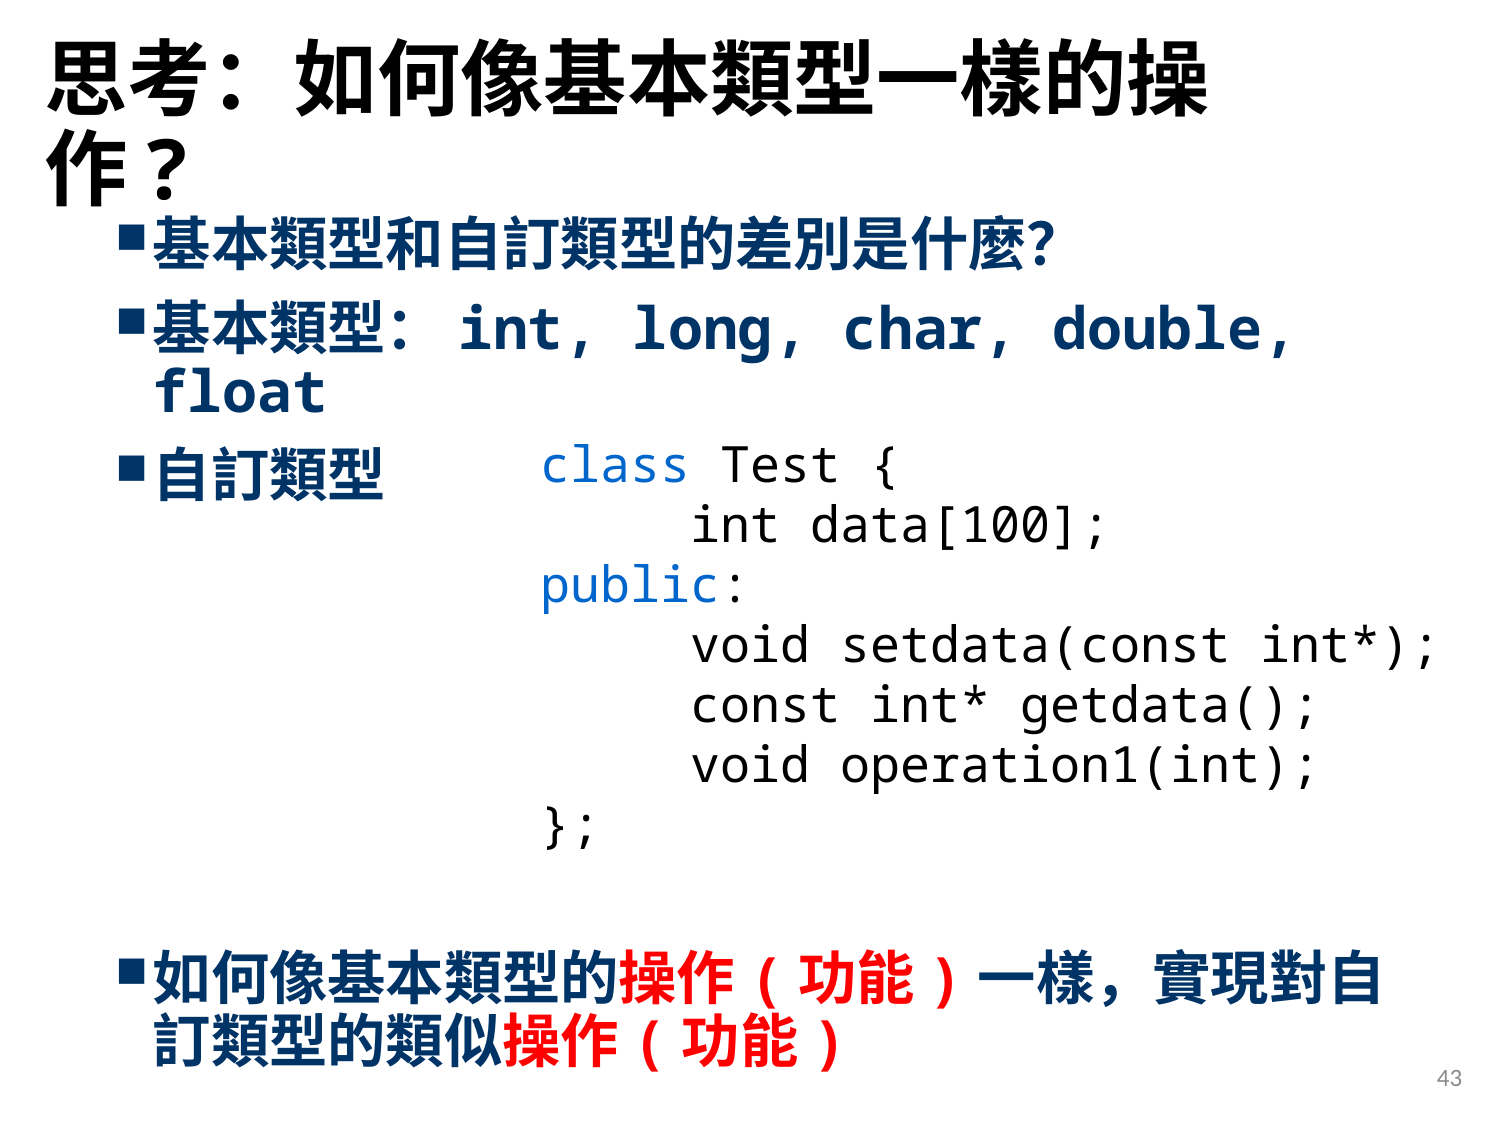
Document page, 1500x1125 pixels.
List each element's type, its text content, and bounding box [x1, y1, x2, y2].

text_box class Test { int data[100]; public: void setdata(const int*); const int* getdata(); void operation1(int); }; [525, 425, 1492, 861]
list 基本類型和自訂類型的差別是什麼？ 基本類型：int, long, char, double, float 自訂類型 如何像基本類型的操作(功能)一樣，實現對自訂類型的類似操作(功能) [100, 208, 1421, 988]
title 思考：如何像基本類型一樣的操作? [29, 19, 1324, 237]
slide_number 43 [1139, 1046, 1478, 1107]
